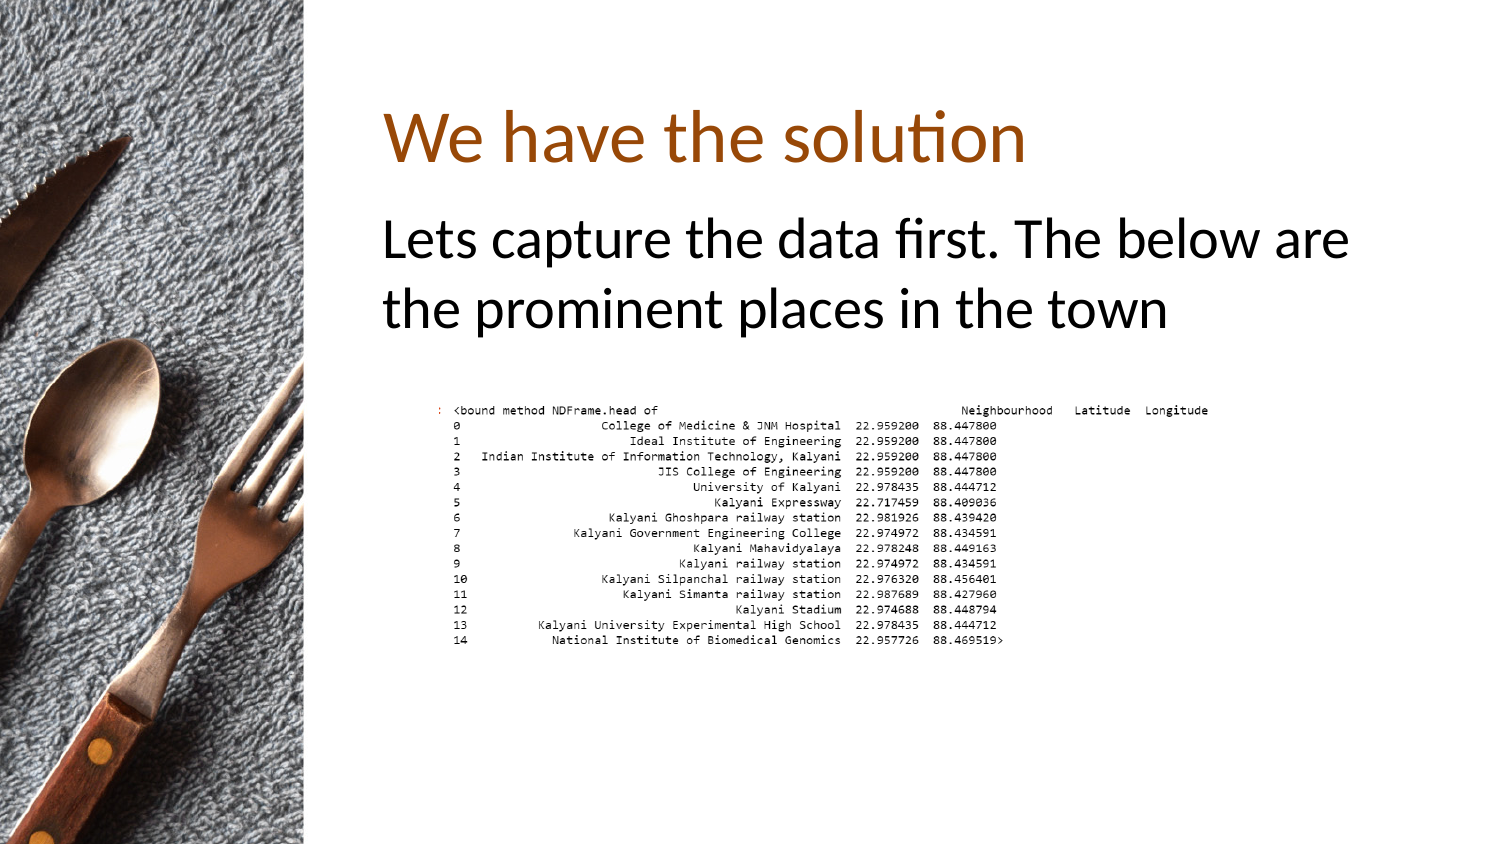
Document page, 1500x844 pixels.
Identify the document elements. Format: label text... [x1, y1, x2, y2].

list Lets capture the data first. The below are the prominent places in the town [367, 193, 1450, 770]
picture [0, 0, 1500, 844]
title We have the solution [368, 72, 1447, 192]
